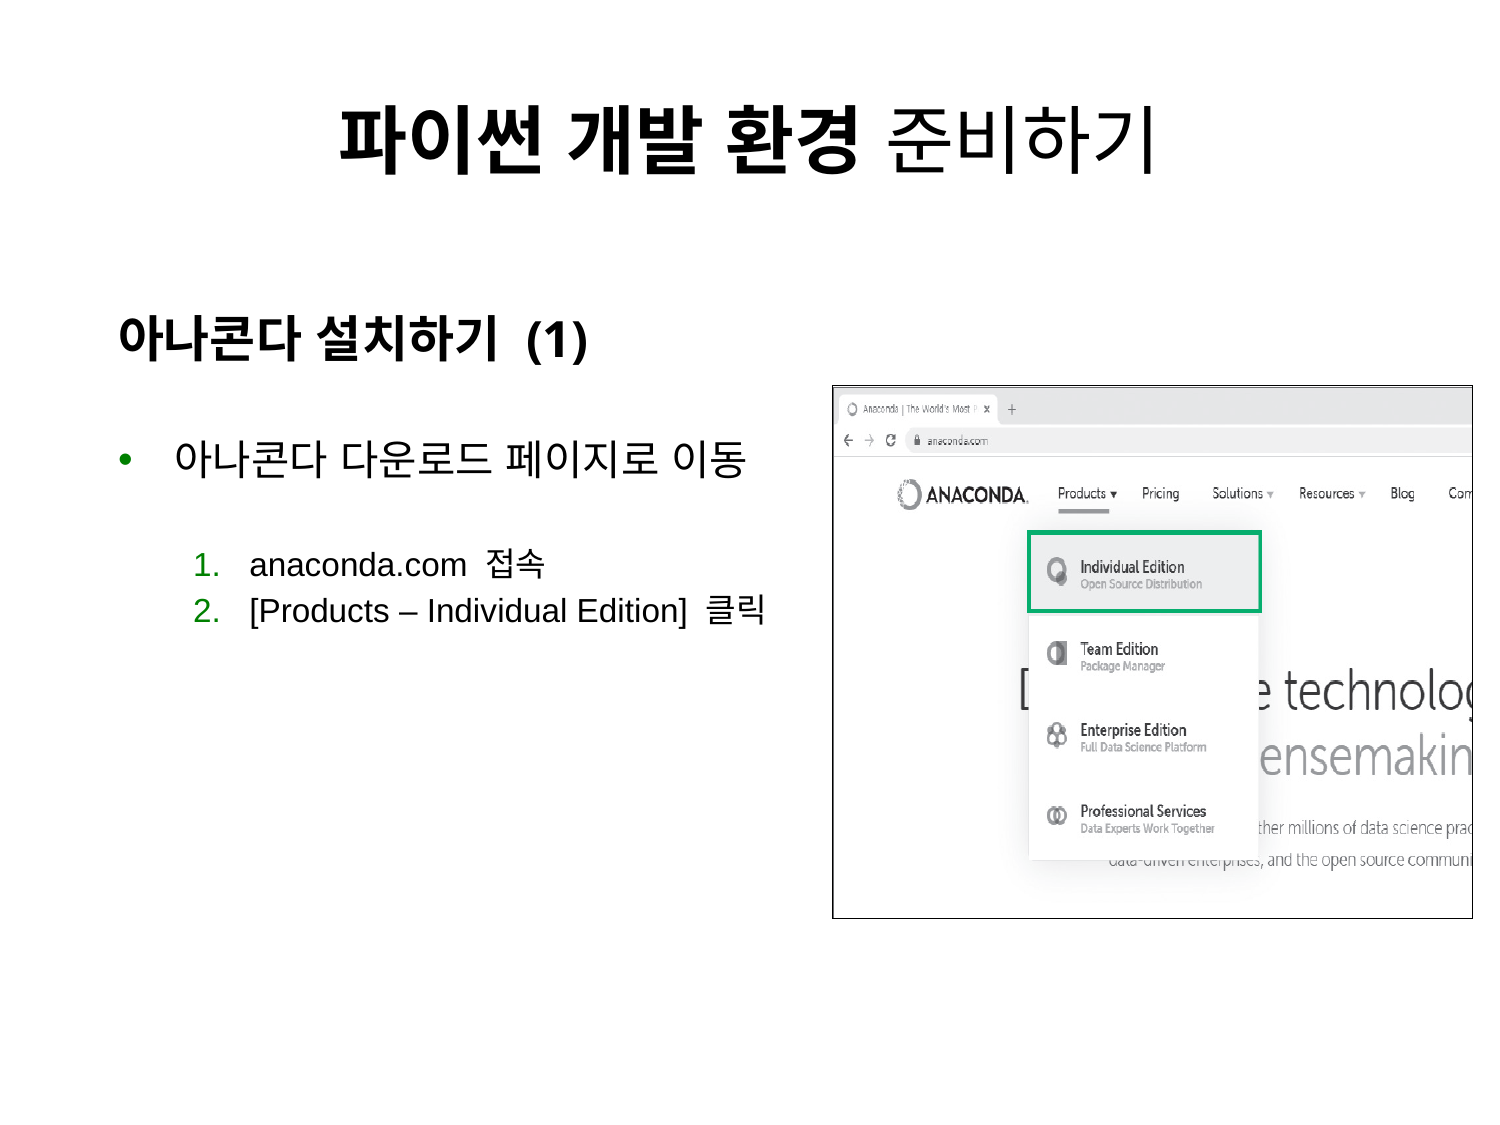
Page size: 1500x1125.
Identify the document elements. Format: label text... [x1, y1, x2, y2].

list 아나콘다 설치하기 (1) 아나콘다 다운로드 페이지로 이동 anaconda.com 접속 [Products – Individual Edition] 클릭 [103, 299, 815, 1014]
picture [832, 385, 1473, 919]
title 파이썬 개발 환경 준비하기 [75, 45, 1425, 233]
